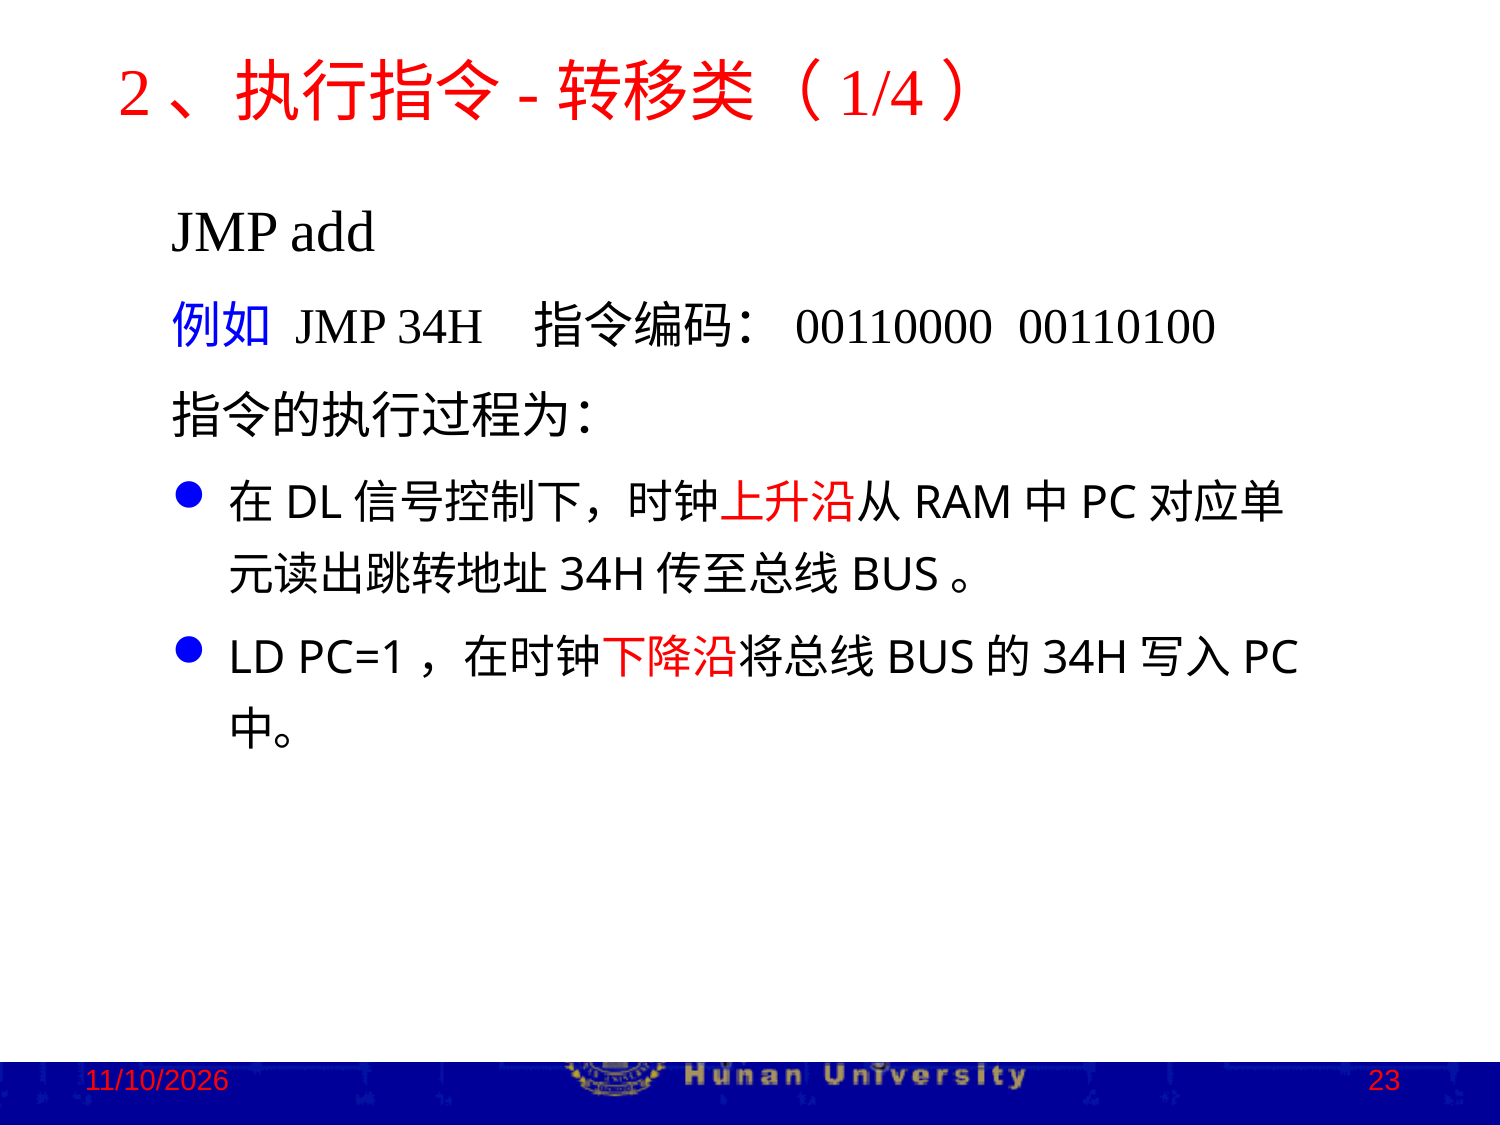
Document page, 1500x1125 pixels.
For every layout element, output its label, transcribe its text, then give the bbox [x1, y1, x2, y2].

text_box JMP add 例如 JMP 34H 指令编码：00110000 00110100 指令的执行过程为： 在DL信号控制下，时钟上升沿从RAM中PC对应单元读出跳转地址34H传至总线BUS。 LD PC=1，在时钟下降沿将总线BUS的34H写入PC中。 [157, 164, 1343, 762]
picture [0, 1062, 1500, 1125]
text_box 2、执行指令-转移类（1/4） [103, 33, 1377, 137]
slide_number 23 [1103, 1028, 1416, 1104]
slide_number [69, 1028, 383, 1104]
